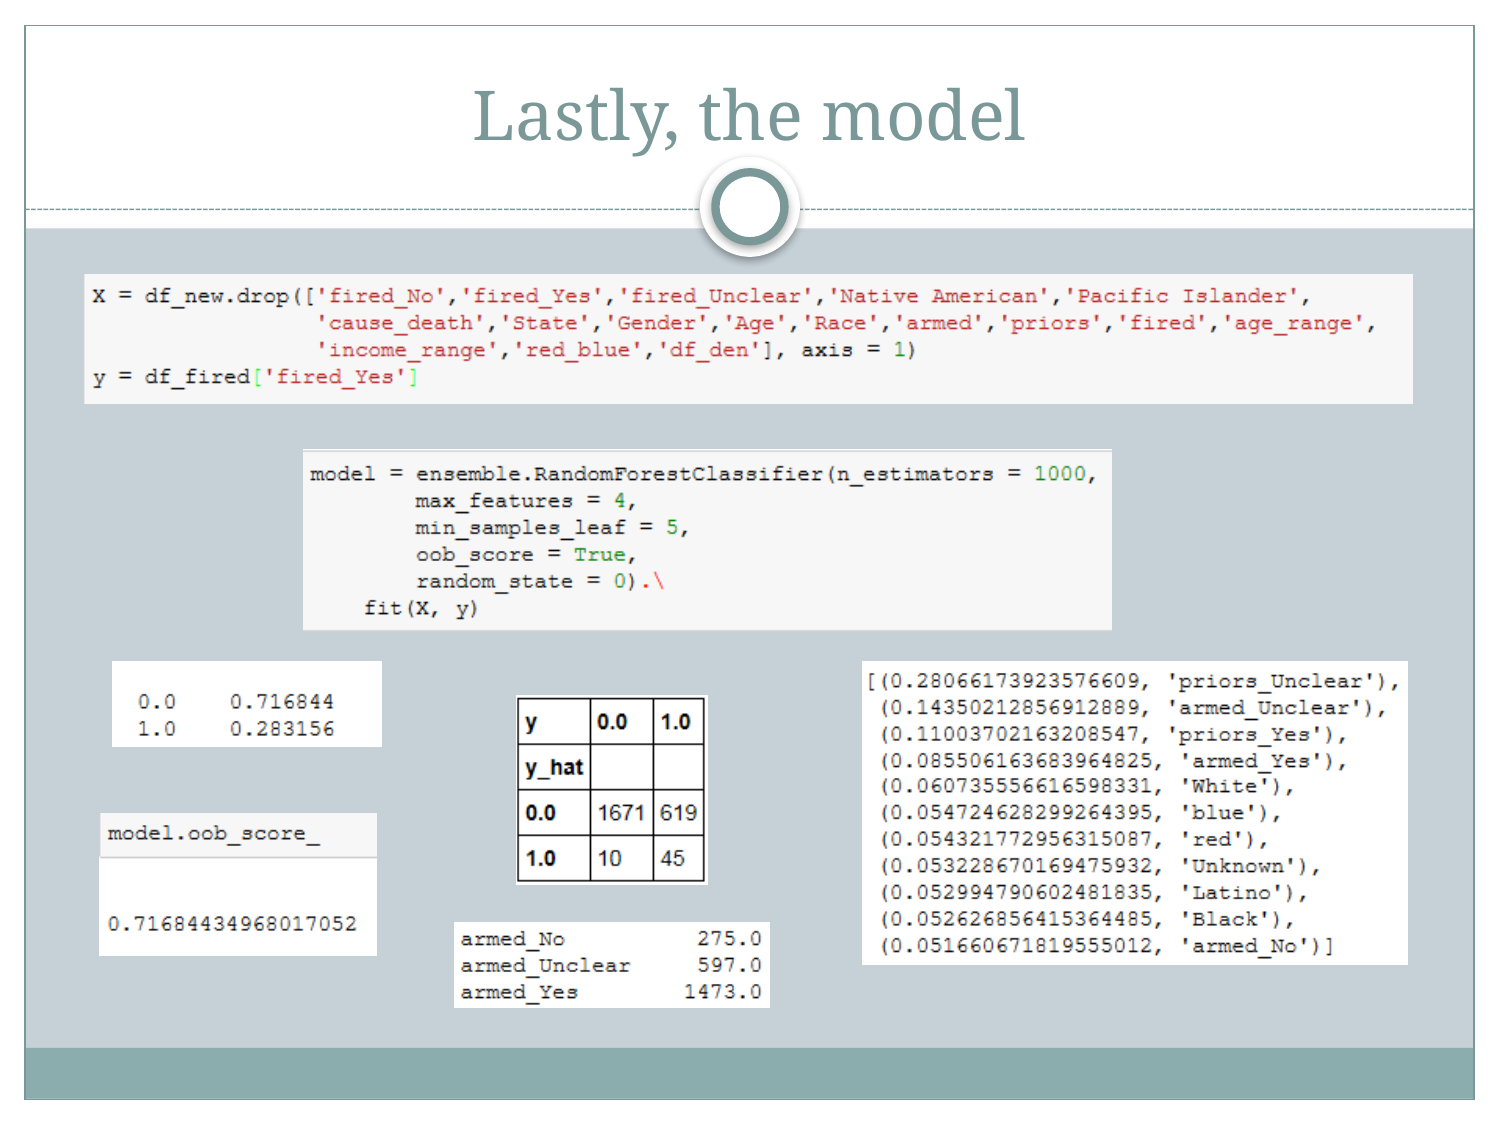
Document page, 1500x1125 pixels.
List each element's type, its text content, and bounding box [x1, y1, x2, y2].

picture [303, 449, 1112, 632]
picture [99, 813, 377, 956]
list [112, 661, 382, 747]
title Lastly, the model [49, 37, 1450, 162]
picture [82, 274, 1413, 404]
picture [862, 661, 1408, 966]
picture [516, 695, 708, 885]
picture [454, 921, 771, 1009]
